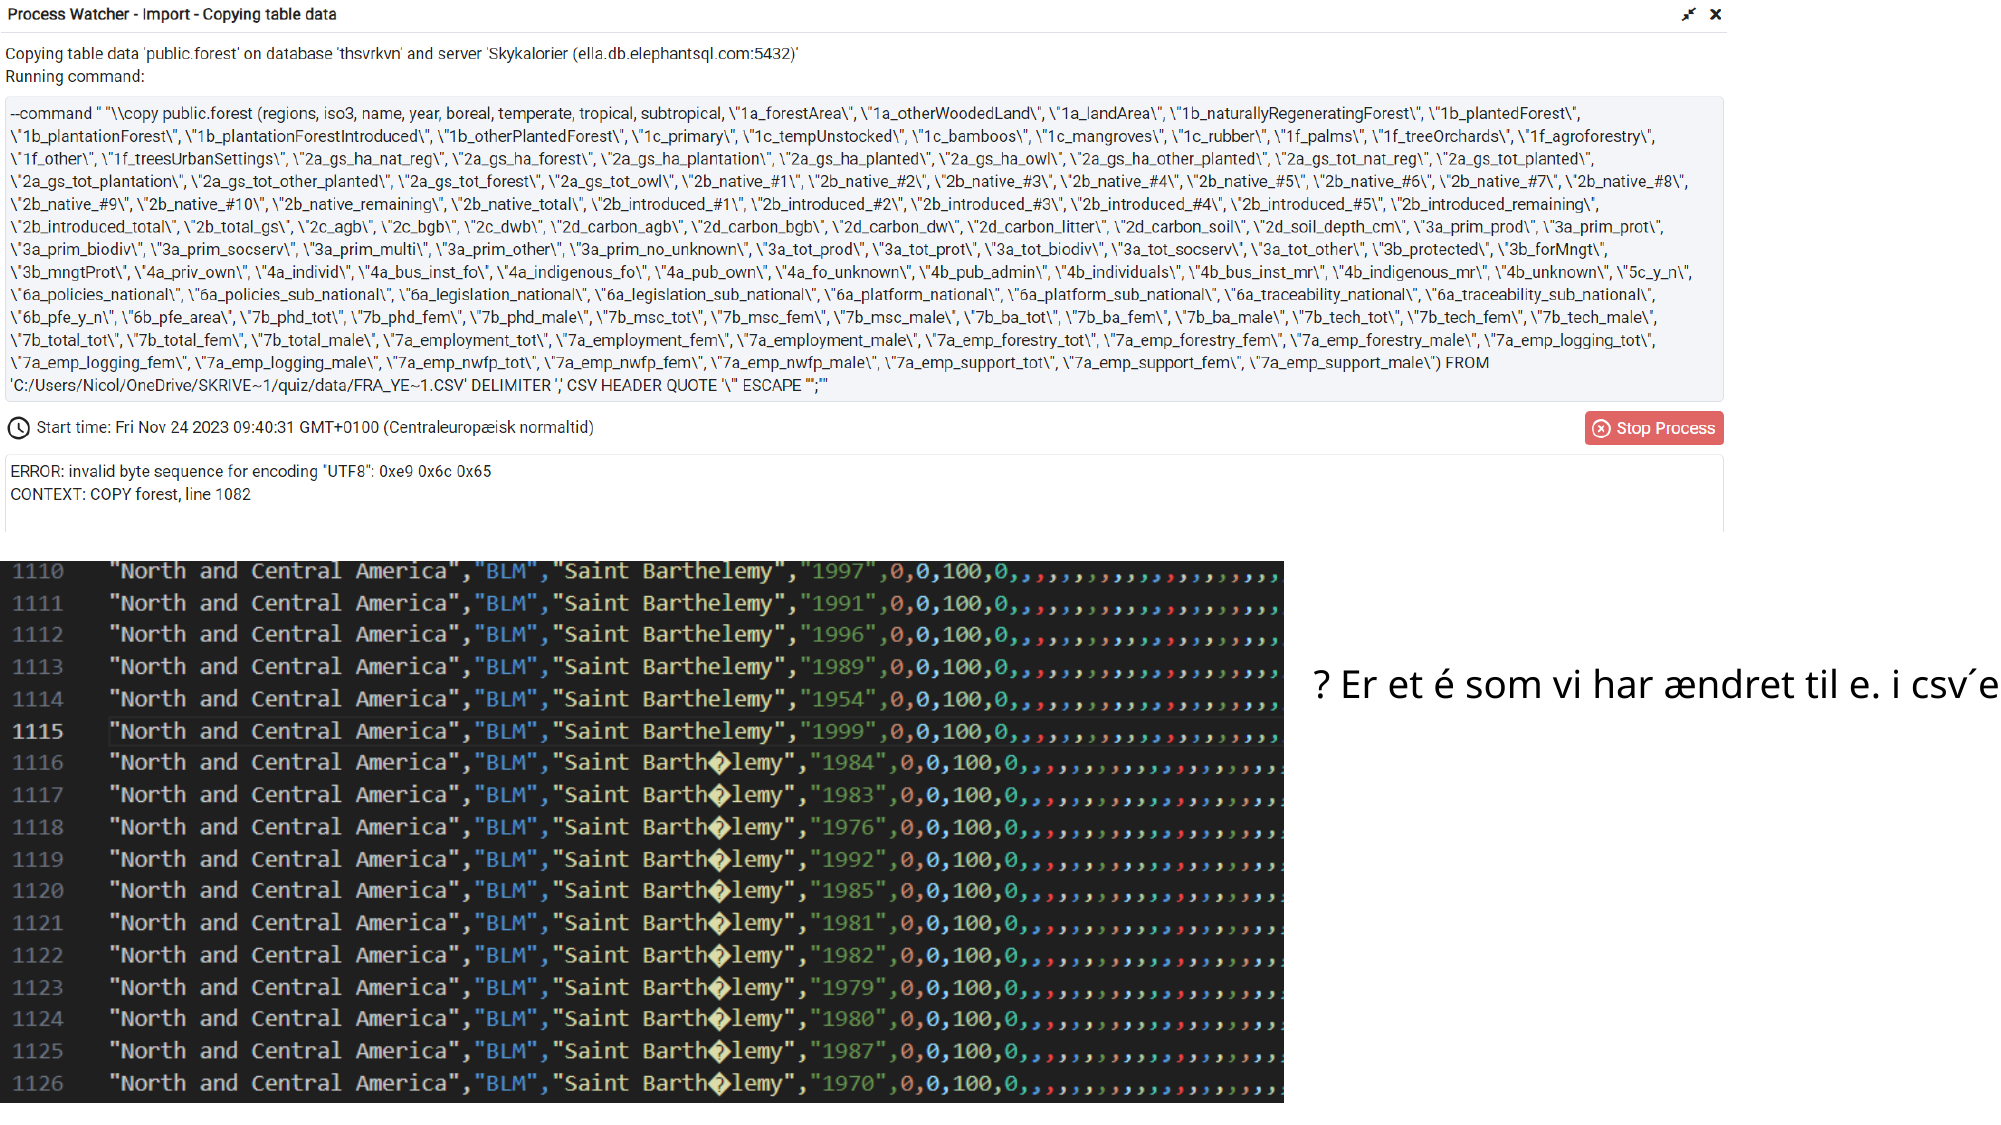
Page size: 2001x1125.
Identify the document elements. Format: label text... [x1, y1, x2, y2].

picture [0, 561, 1284, 1103]
title ? Er et é som vi har ændret til e. i csv´en [1298, 645, 2000, 729]
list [1, 0, 1727, 532]
